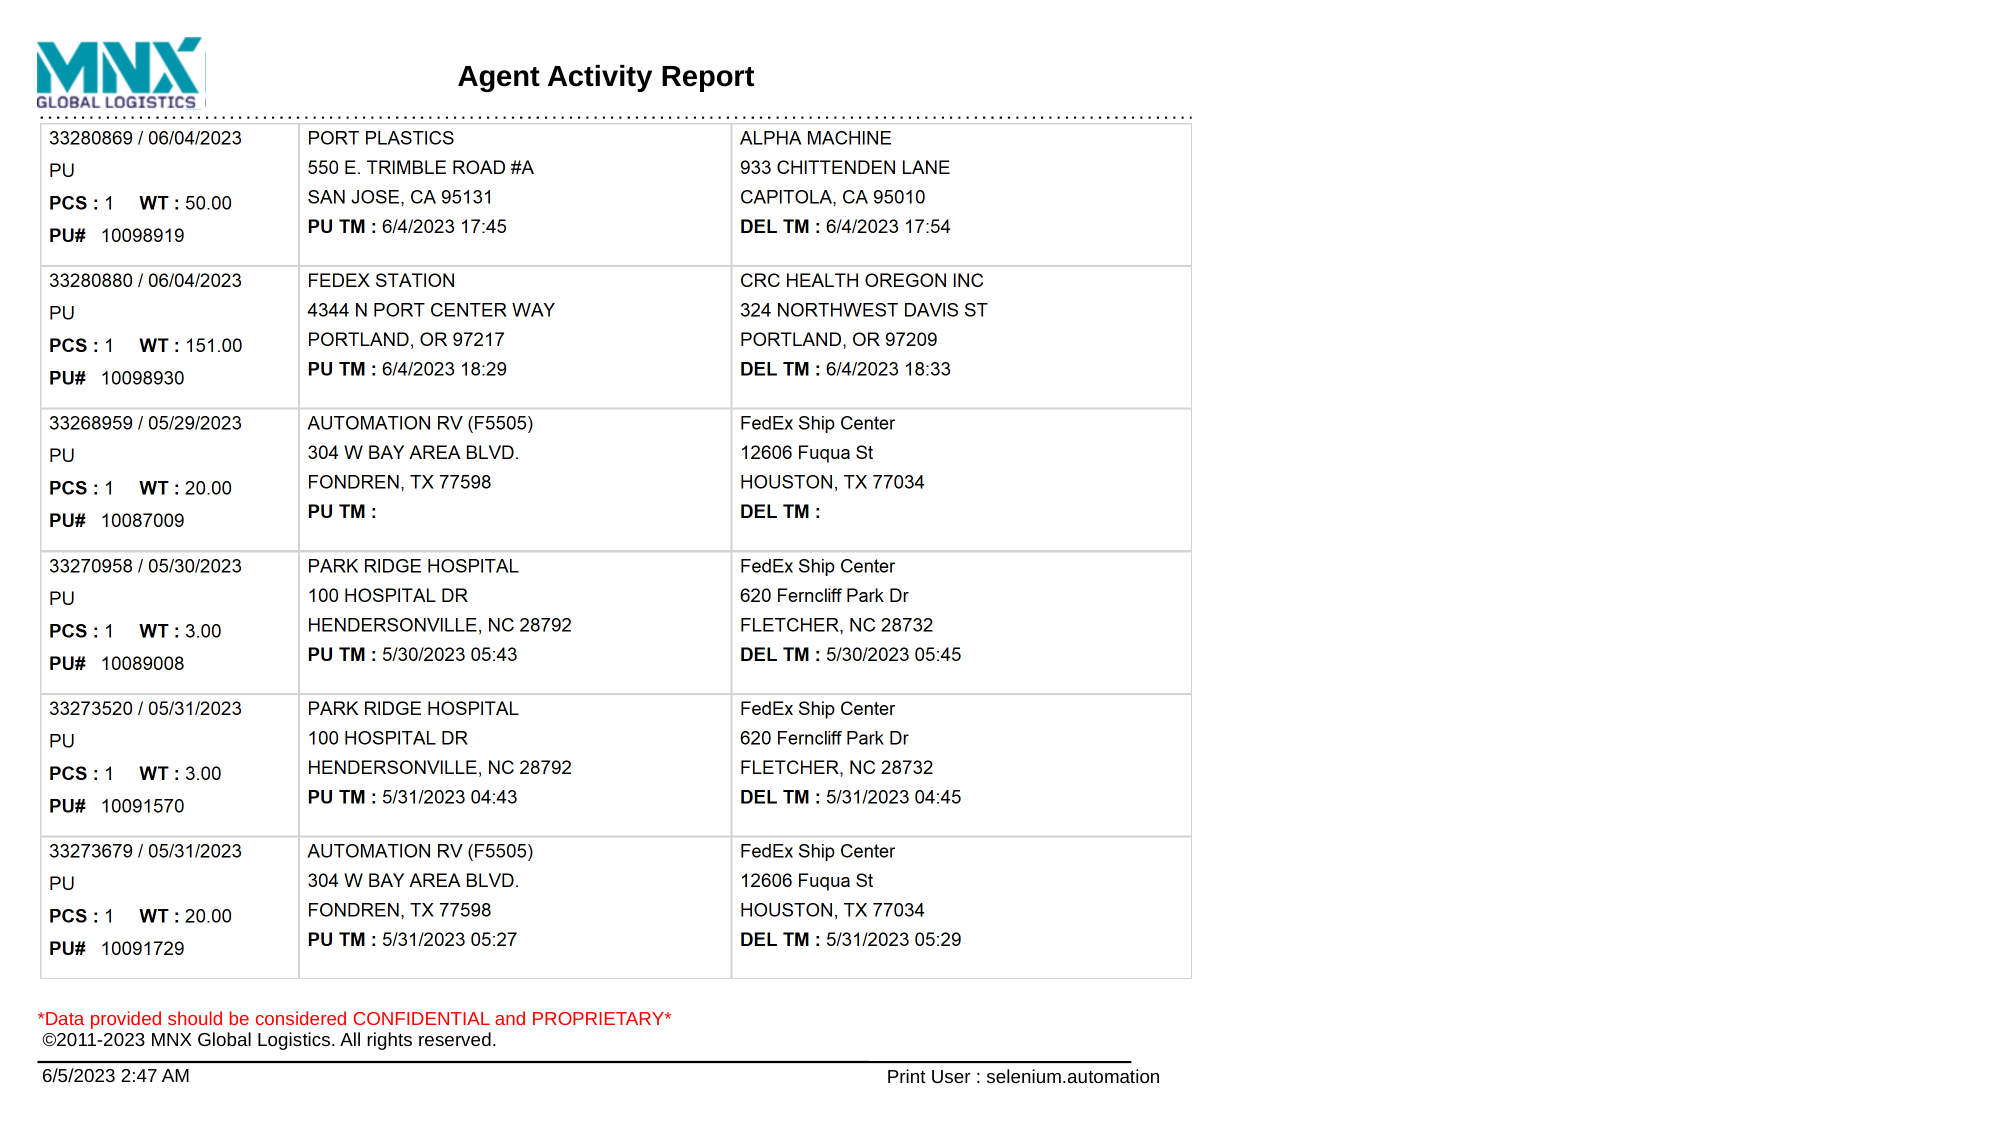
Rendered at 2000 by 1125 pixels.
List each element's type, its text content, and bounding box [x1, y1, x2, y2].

text_box 6/5/2023 2:47 AM [42, 1063, 341, 1088]
text_box Print User : selenium.automation [775, 1064, 1161, 1088]
text_box Agent Activity Report [359, 53, 854, 96]
text_box *Data provided should be considered CONFIDENTIAL and PROPRIETARY* [37, 1006, 1051, 1027]
text_box ©2011-2023 MNX Global Logistics. All rights reserved. [37, 1027, 1051, 1049]
picture [40, 123, 1192, 979]
picture [37, 37, 248, 110]
